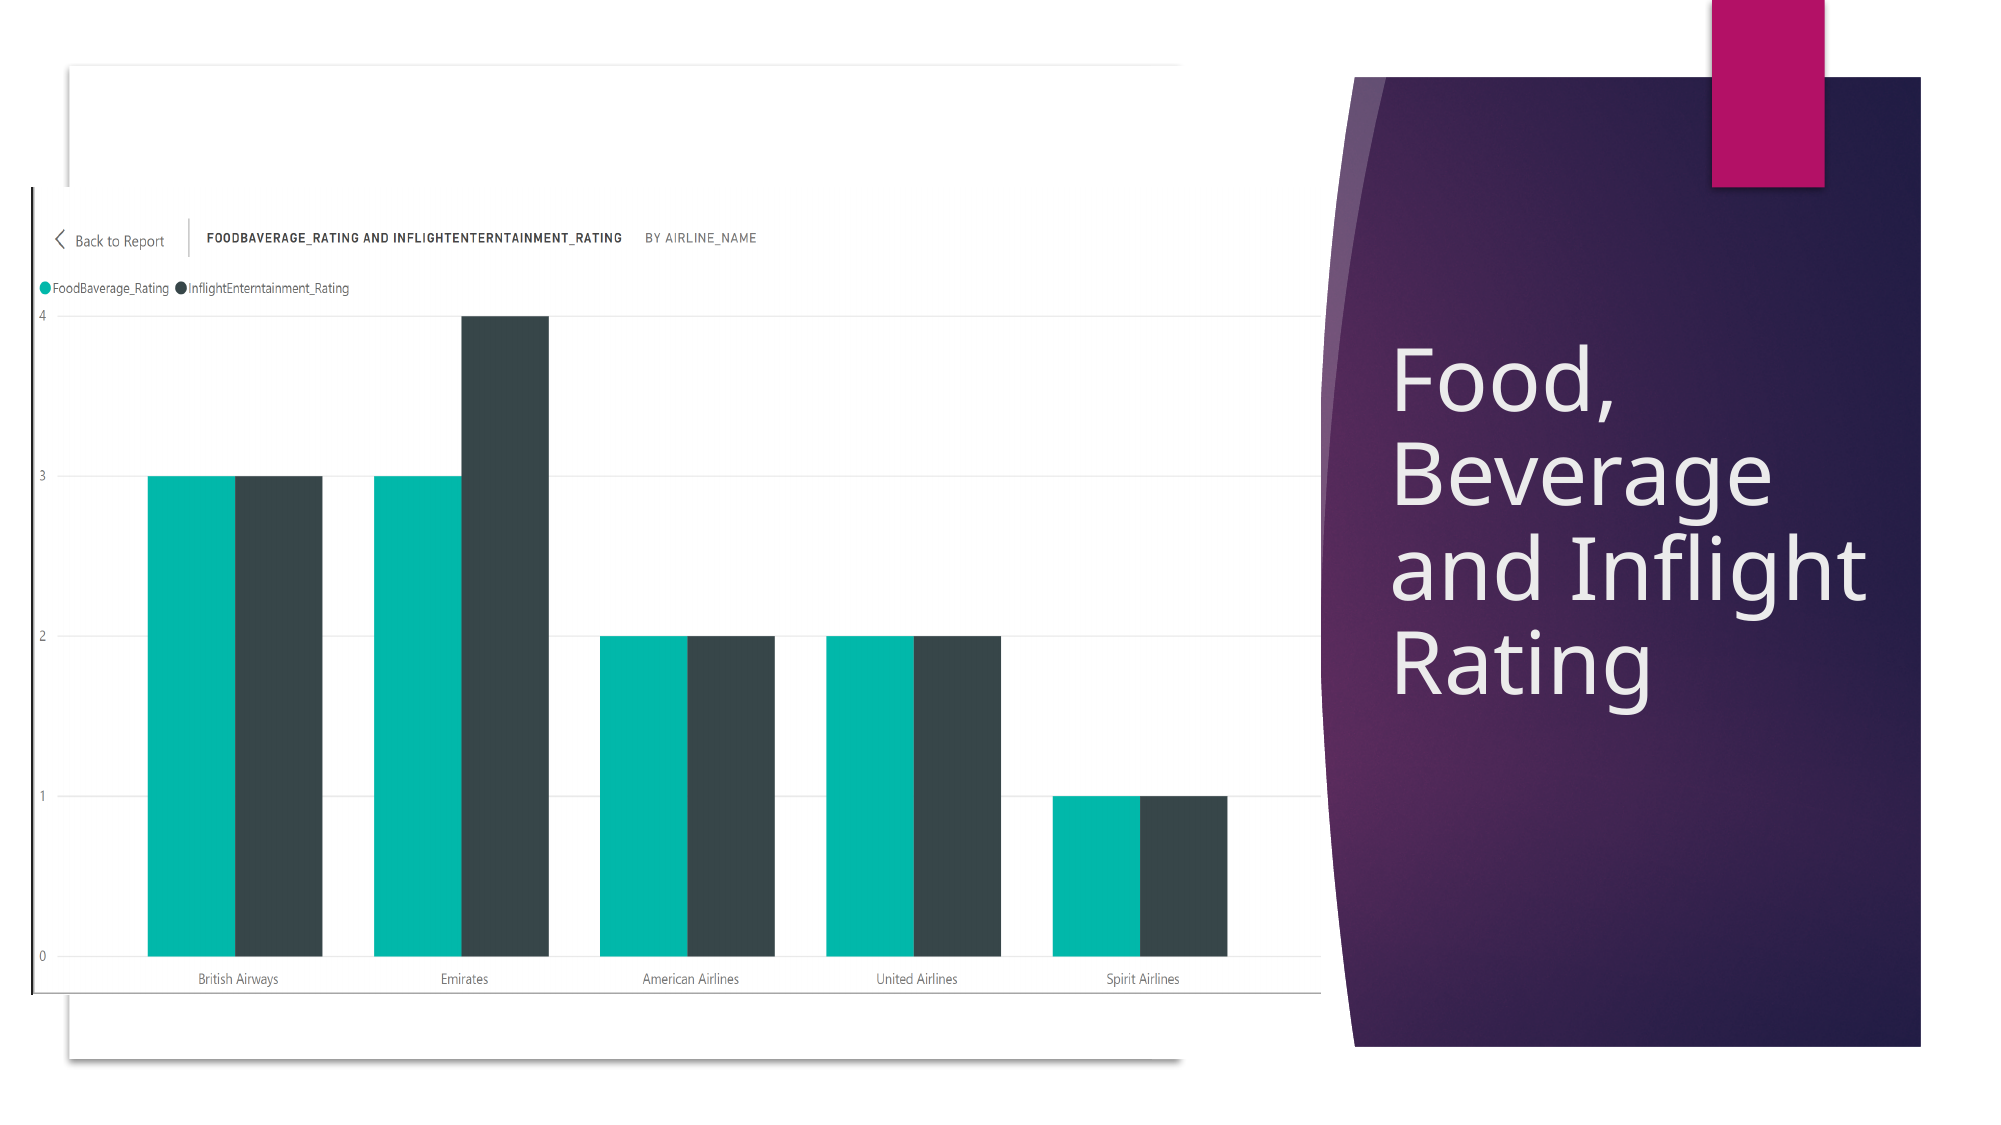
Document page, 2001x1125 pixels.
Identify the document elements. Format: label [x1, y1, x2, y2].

text_box [69, 64, 1367, 1060]
picture [31, 187, 1321, 995]
text_box [0, 0, 2000, 1125]
